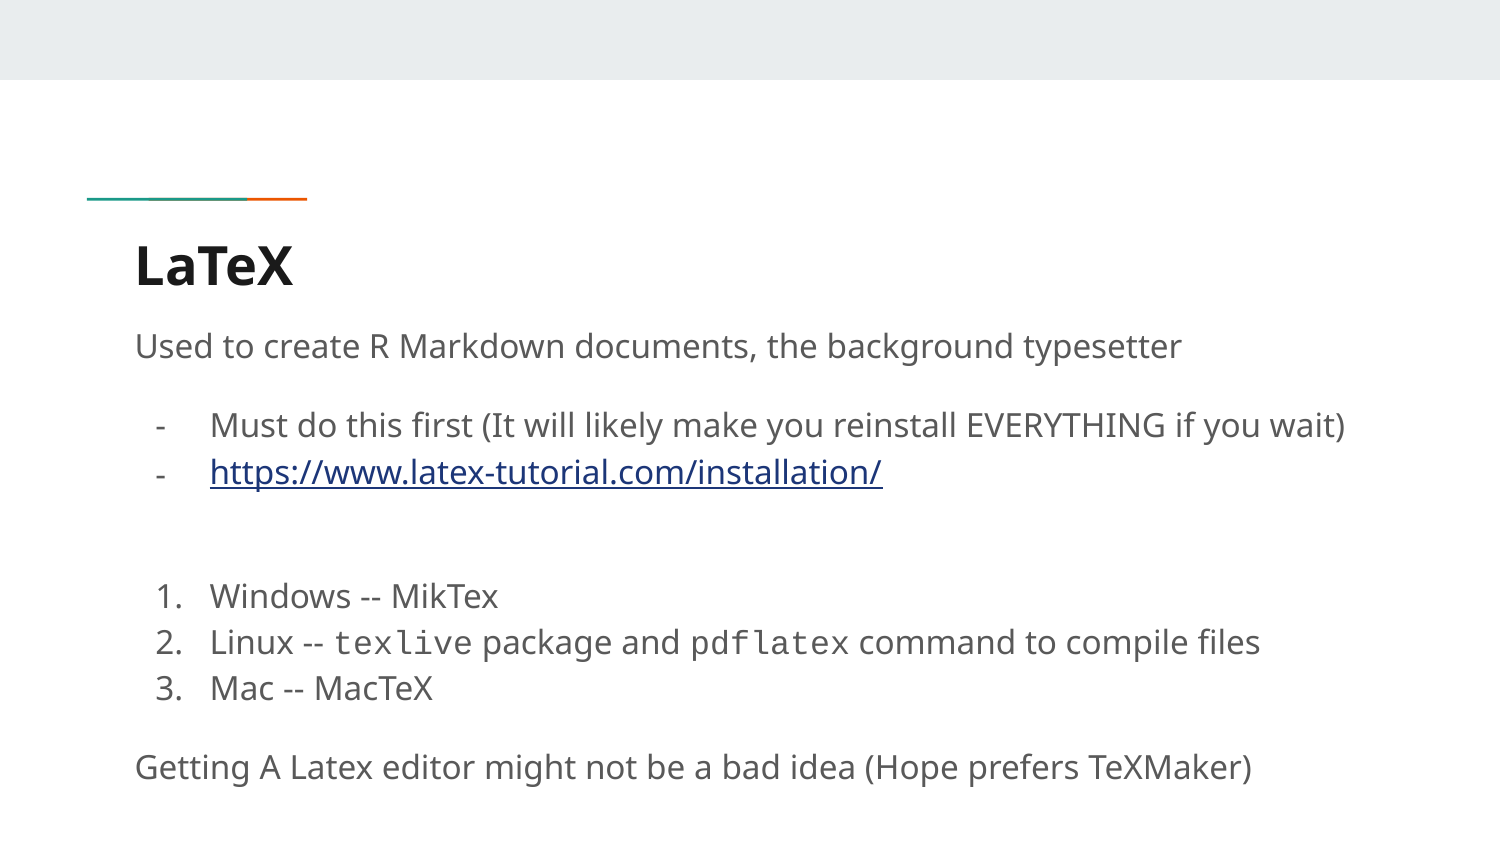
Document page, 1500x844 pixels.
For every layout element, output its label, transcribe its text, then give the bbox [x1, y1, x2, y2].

list Used to create R Markdown documents, the background typesetter Must do this first (It will likely make you reinstall EVERYTHING if you wait) https://www.latex-tutorial.com/installation/ Windows -- MikTex Linux -- texlive package and pdflatex command to compile files Mac -- MacTeX Getting A Latex editor might not be a bad idea (Hope prefers TeXMaker) [119, 304, 1381, 712]
title LaTeX [119, 216, 1381, 304]
